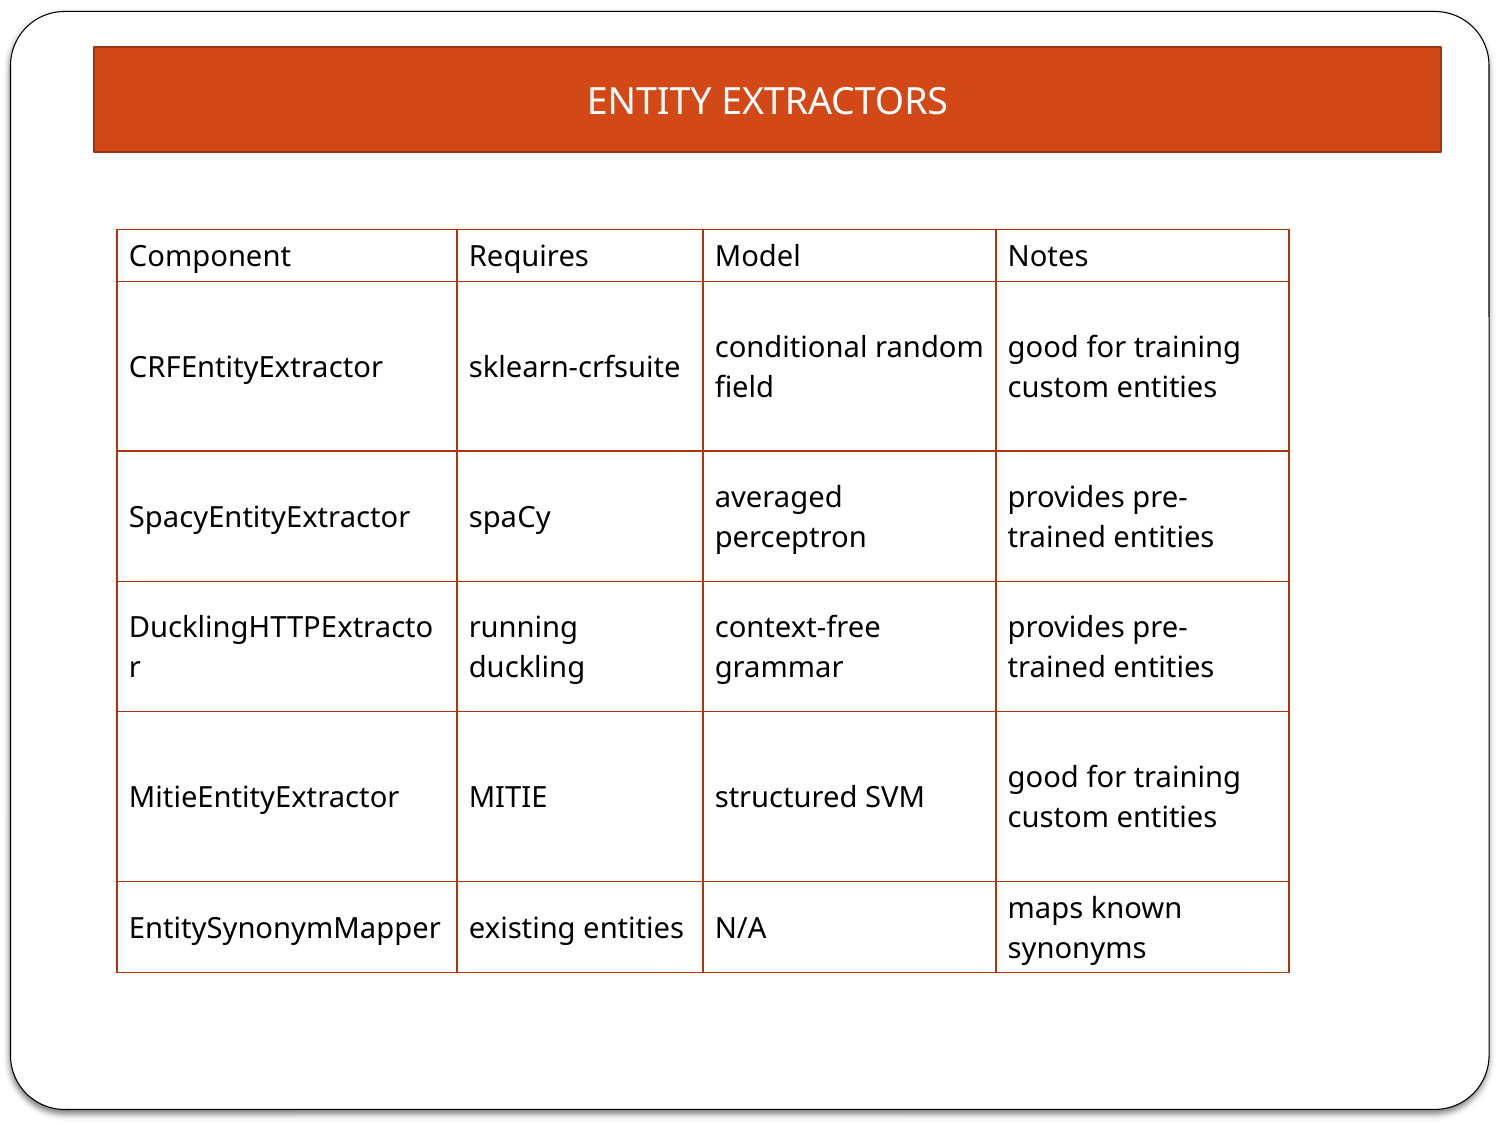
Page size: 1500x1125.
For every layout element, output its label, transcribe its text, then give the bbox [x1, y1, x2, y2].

table_header Component [118, 230, 456, 281]
table_header Requires [458, 230, 702, 281]
text_box ENTITY EXTRACTORS [93, 46, 1442, 153]
table_cell CRFEntityExtractor [118, 282, 456, 450]
table_cell conditional random field [704, 282, 995, 450]
table_cell structured SVM [704, 712, 995, 881]
table_cell provides pre-trained entities [997, 582, 1288, 711]
table_cell good for training custom entities [997, 282, 1288, 450]
table_cell MITIE [458, 712, 702, 881]
table_cell provides pre-trained entities [997, 452, 1288, 581]
table_cell SpacyEntityExtractor [118, 452, 456, 581]
table_cell good for training custom entities [997, 712, 1288, 881]
table_cell EntitySynonymMapper [118, 882, 456, 972]
table_cell N/A [704, 882, 995, 972]
table_cell sklearn-crfsuite [458, 282, 702, 450]
table_header Model [704, 230, 995, 281]
table_cell context-free grammar [704, 582, 995, 711]
table_cell existing entities [458, 882, 702, 972]
table_cell MitieEntityExtractor [118, 712, 456, 881]
table_header Notes [997, 230, 1288, 281]
table_cell maps known synonyms [997, 882, 1288, 972]
table_cell spaCy [458, 452, 702, 581]
table_cell averaged perceptron [704, 452, 995, 581]
table_cell running duckling [458, 582, 702, 711]
table_cell DucklingHTTPExtractor [118, 582, 456, 711]
